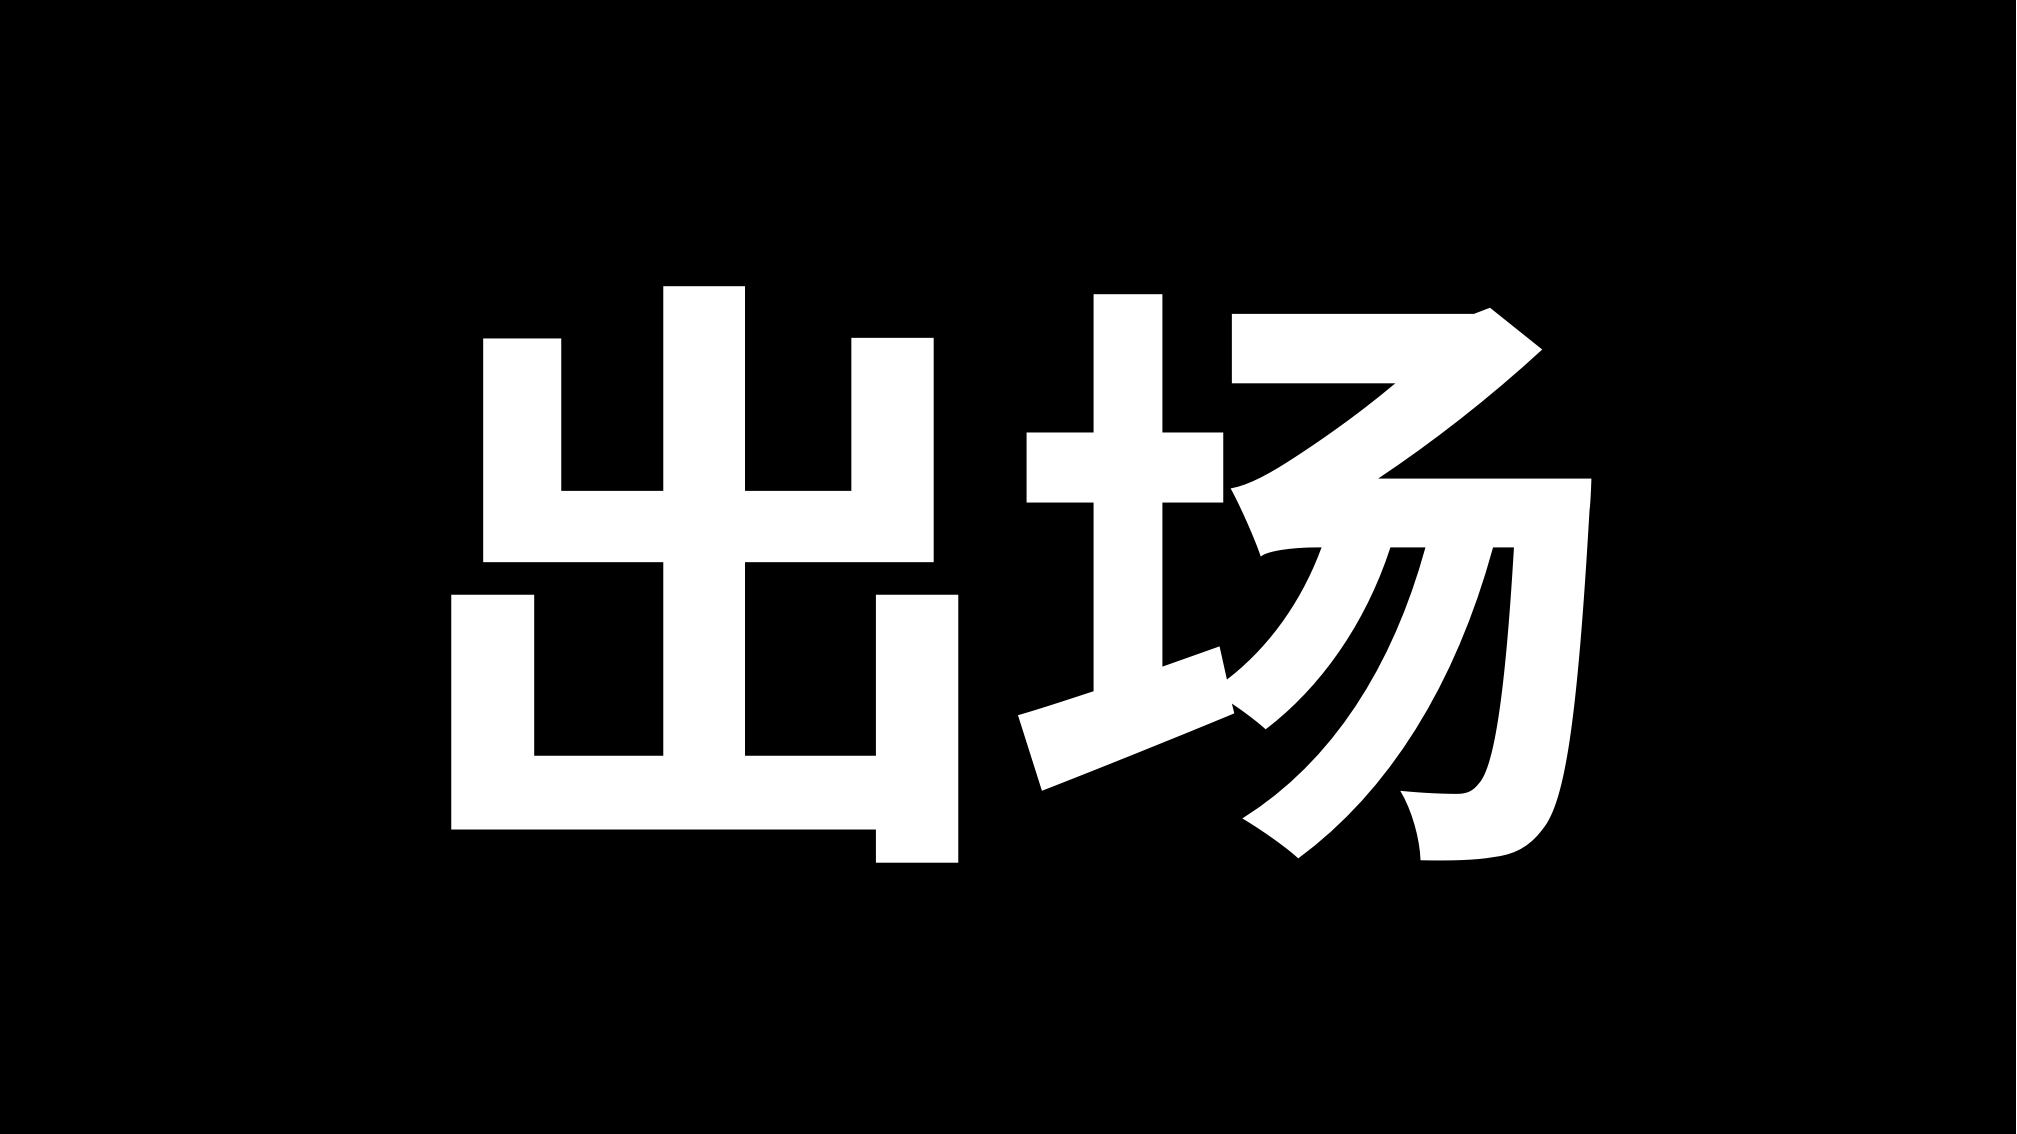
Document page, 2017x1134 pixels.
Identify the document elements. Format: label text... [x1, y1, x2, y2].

text_box 出场 [0, 186, 2017, 940]
